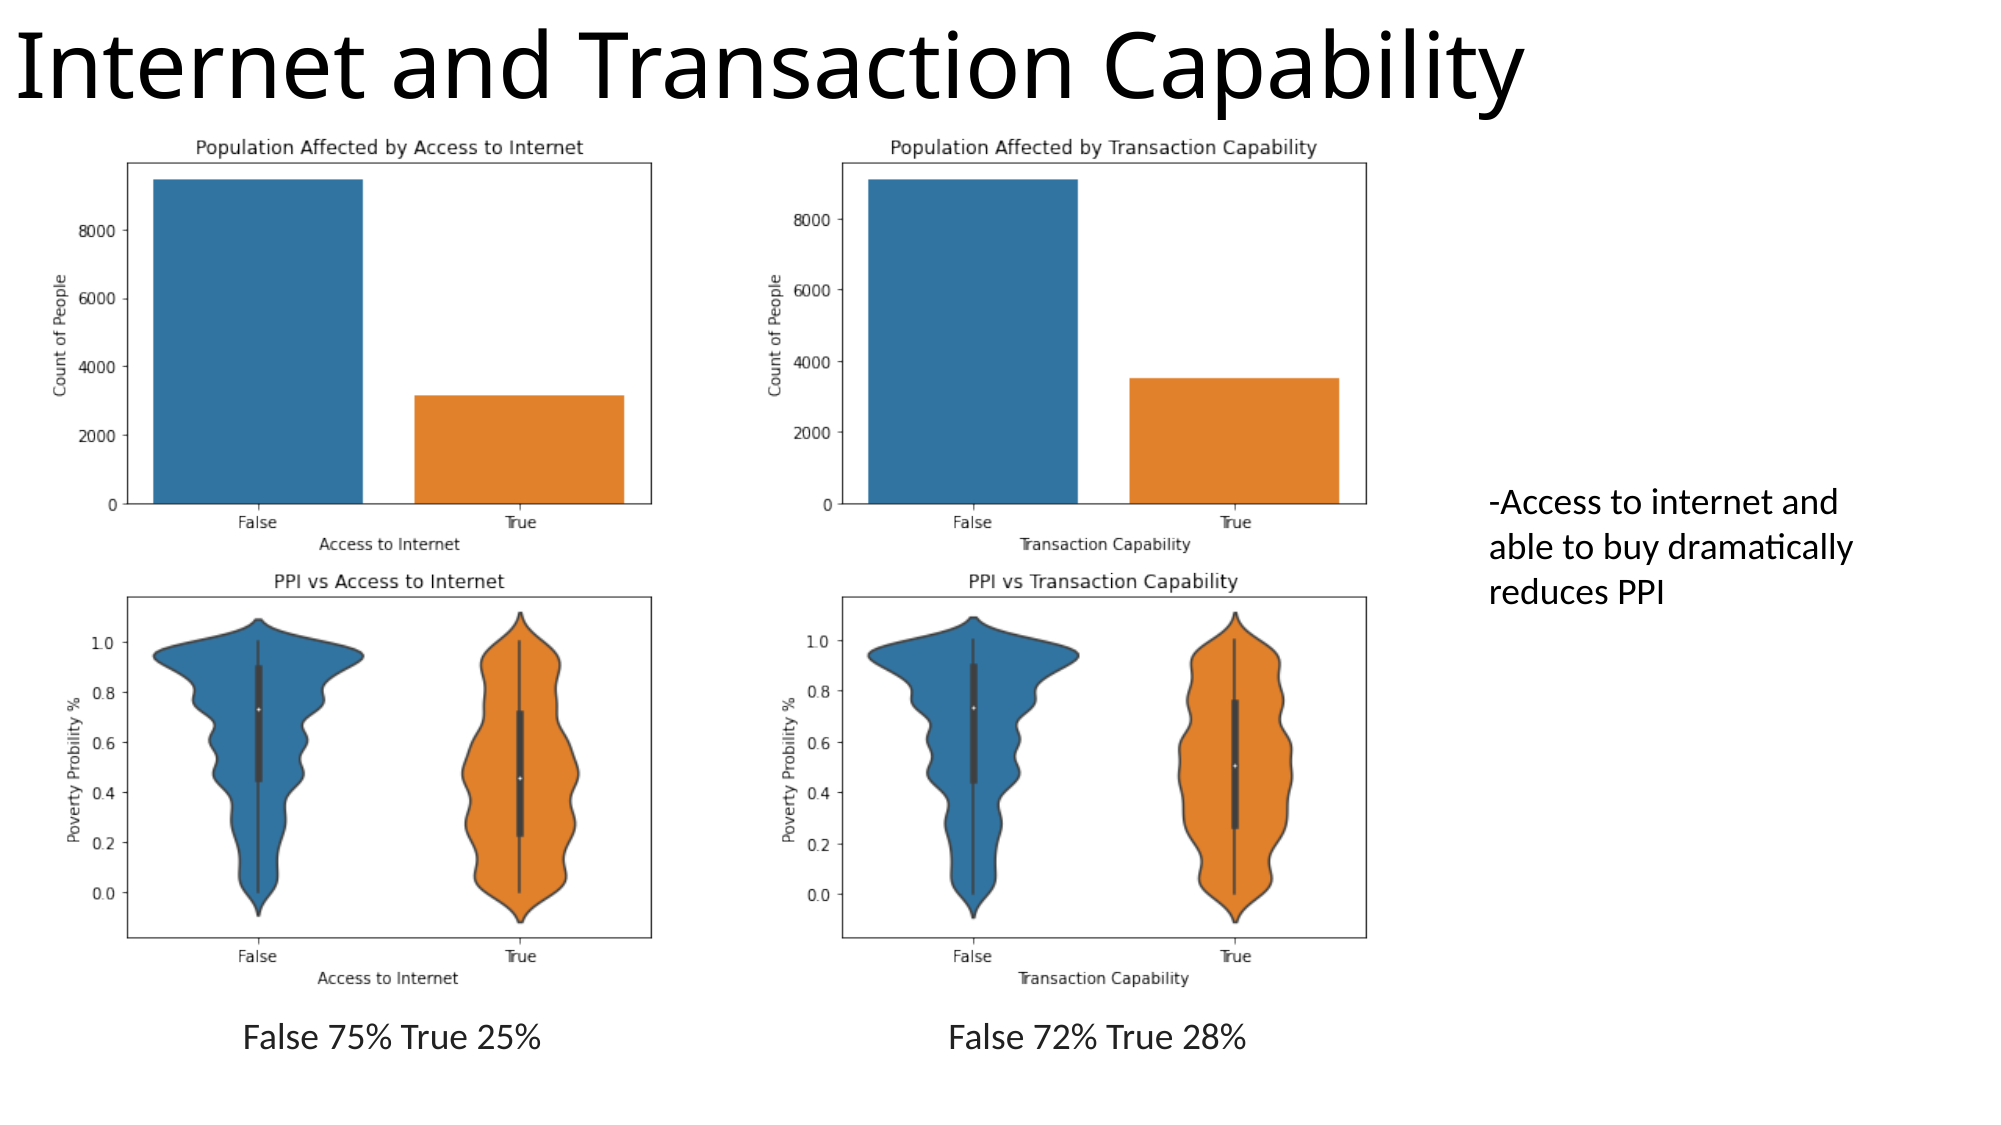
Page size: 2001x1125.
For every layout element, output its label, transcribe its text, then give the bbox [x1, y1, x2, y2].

text_box False 72% True 28% [933, 1004, 1934, 1065]
picture [44, 128, 662, 997]
title Internet and Transaction Capability [0, 0, 1725, 178]
picture [759, 128, 1378, 997]
text_box -Access to internet and able to buy dramatically reduces PPI [1474, 469, 1903, 710]
text_box False 75% True 25% [228, 1004, 933, 1065]
